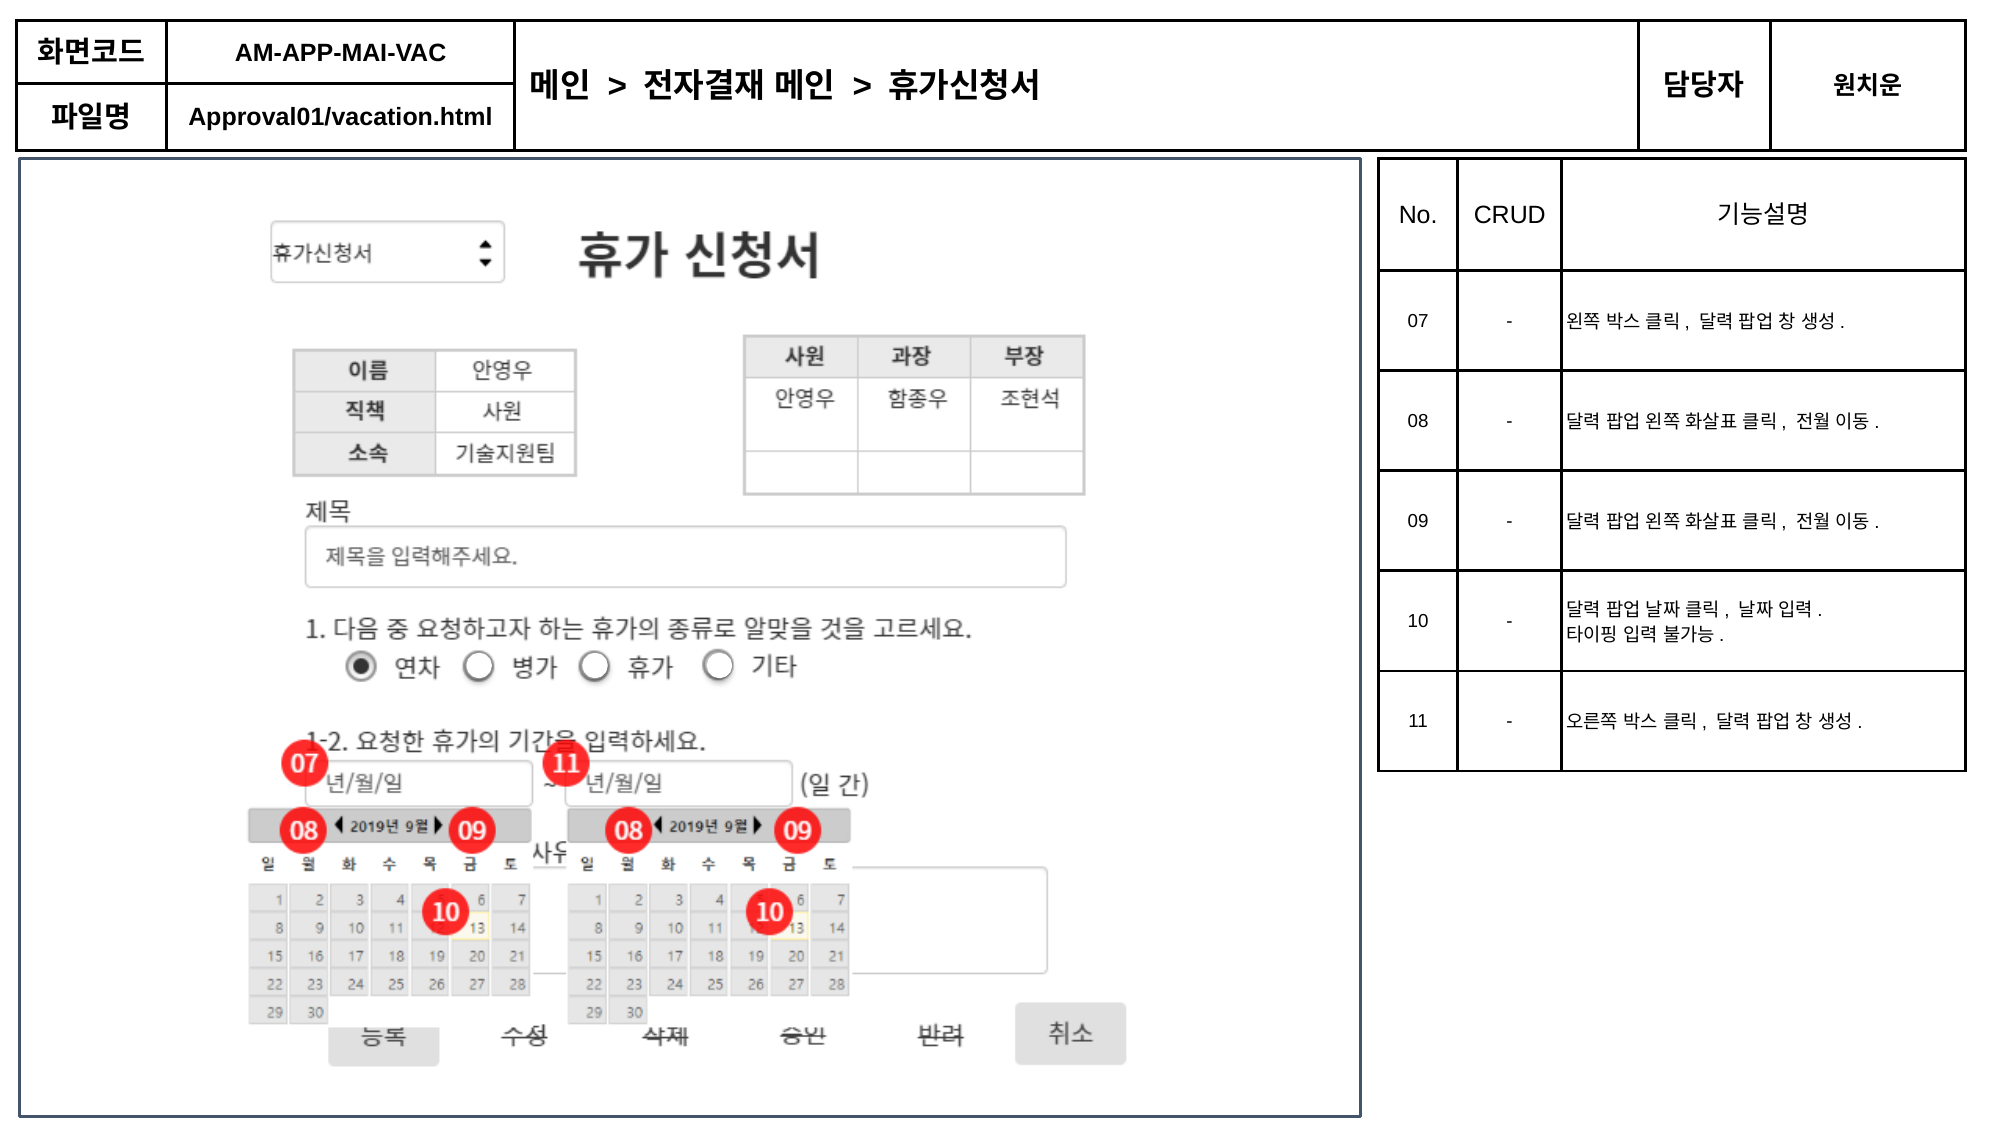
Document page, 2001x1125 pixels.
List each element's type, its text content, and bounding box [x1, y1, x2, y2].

table_cell 10 [1380, 572, 1456, 670]
table_header No. [1380, 160, 1456, 269]
table_header 기능설명 [1563, 160, 1964, 269]
table_cell - [1459, 372, 1560, 469]
text_box [19, 158, 1361, 1117]
table_cell 달력 팝업 날짜 클릭, 날짜 입력. 타이핑 입력 불가능. [1563, 572, 1964, 670]
table_header CRUD [1459, 160, 1560, 269]
picture [230, 191, 1150, 1085]
table_cell - [1459, 572, 1560, 670]
table_cell 07 [1380, 272, 1456, 369]
table_header 원치운 [1772, 22, 1964, 149]
table_cell 09 [1380, 472, 1456, 569]
table_header 화면코드 [18, 22, 165, 82]
table_cell - [1459, 472, 1560, 569]
table_cell 08 [1380, 372, 1456, 469]
table_cell - [1459, 672, 1560, 770]
table_cell 달력 팝업 왼쪽 화살표 클릭, 전월 이동. [1563, 372, 1964, 469]
table_cell Approval01/vacation.html [168, 85, 513, 149]
table_header 메인 > 전자결재 메인 > 휴가신청서 [516, 22, 1637, 149]
table_cell 오른쪽 박스 클릭, 달력 팝업 창 생성. [1563, 672, 1964, 770]
table_header 담당자 [1640, 22, 1769, 149]
table_cell 11 [1380, 672, 1456, 770]
table_cell 달력 팝업 왼쪽 화살표 클릭, 전월 이동. [1563, 472, 1964, 569]
table_cell 파일명 [18, 85, 165, 149]
table_cell 왼쪽 박스 클릭, 달력 팝업 창 생성. [1563, 272, 1964, 369]
table_cell - [1459, 272, 1560, 369]
table_header AM-APP-MAI-VAC [168, 22, 513, 82]
